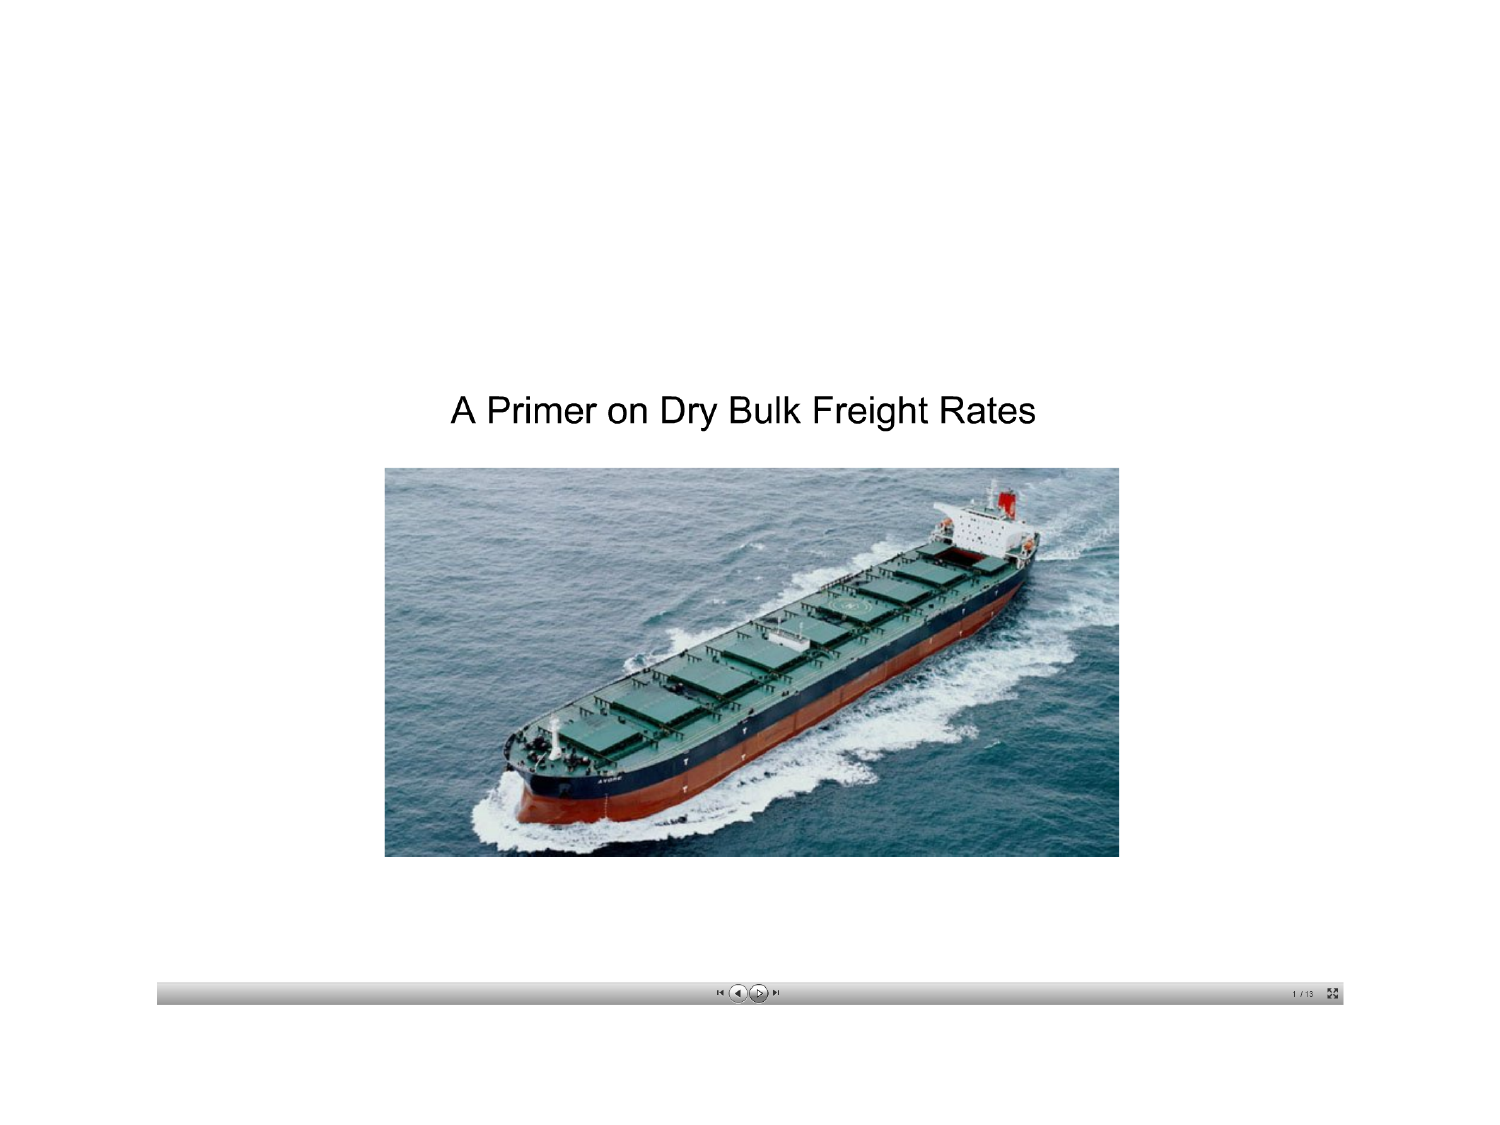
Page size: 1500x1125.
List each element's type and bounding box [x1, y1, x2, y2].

list [155, 262, 1345, 1006]
